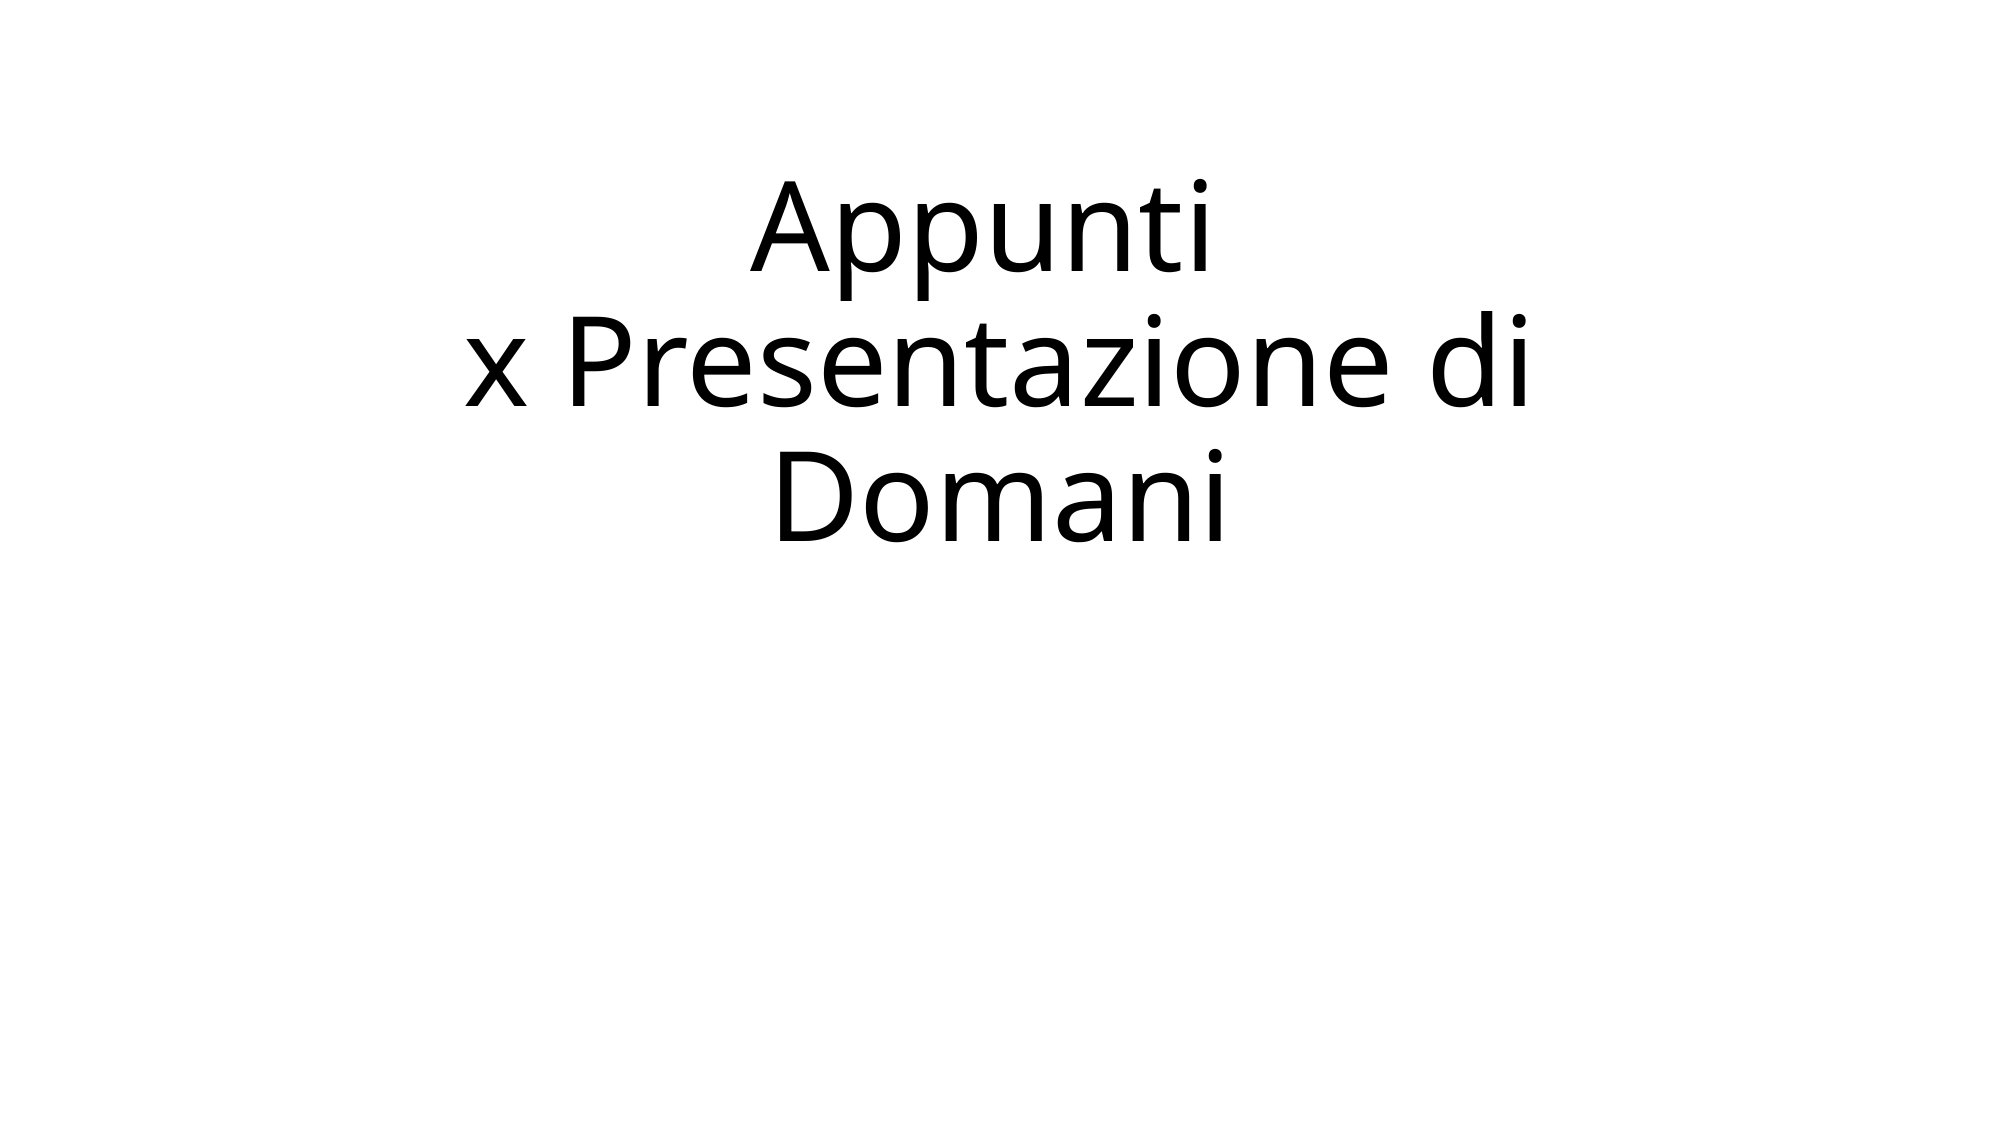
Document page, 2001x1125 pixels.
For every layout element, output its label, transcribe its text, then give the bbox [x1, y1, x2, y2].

title Appunti x Presentazione di Domani [249, 184, 1750, 576]
